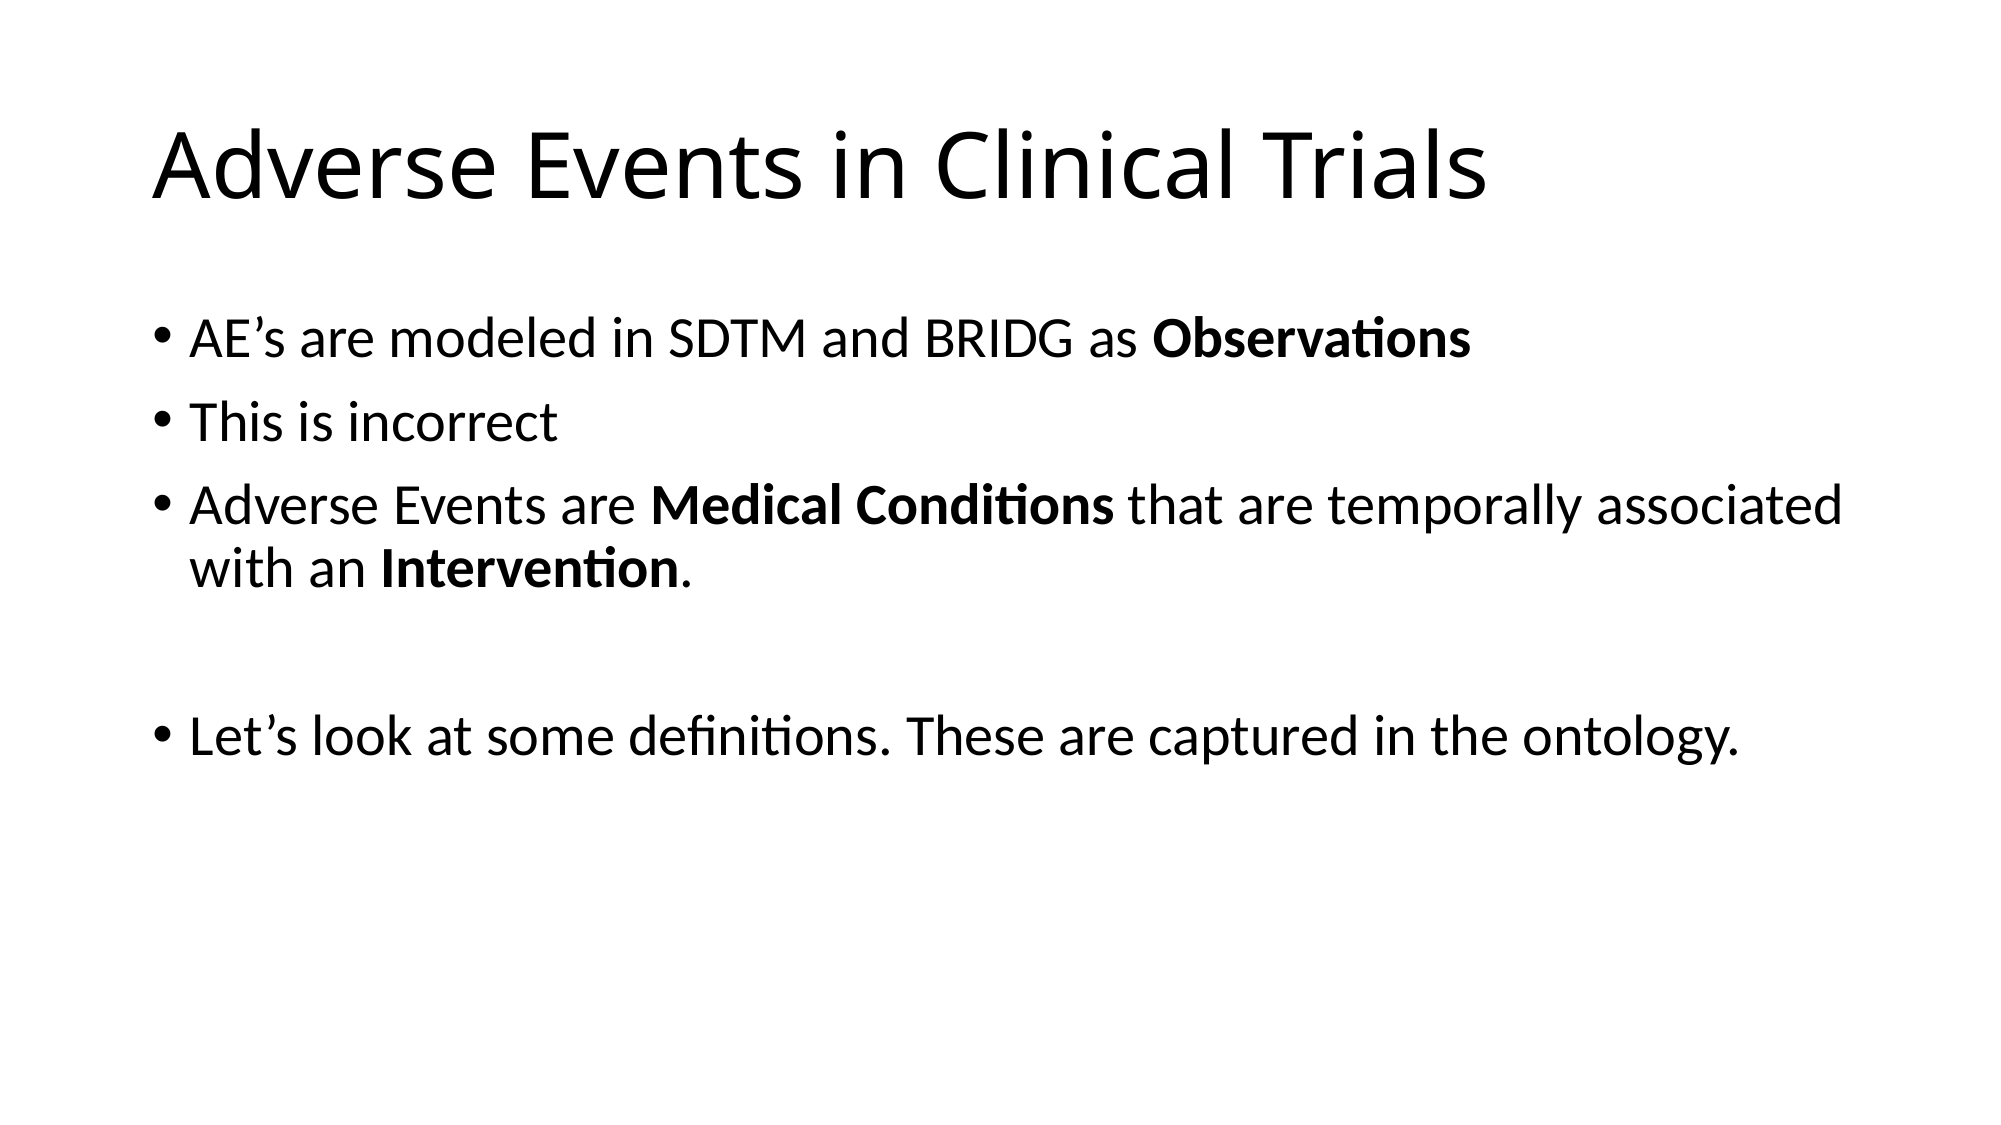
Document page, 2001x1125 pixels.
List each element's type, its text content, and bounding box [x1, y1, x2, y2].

title Adverse Events in Clinical Trials [137, 59, 1863, 278]
list AE’s are modeled in SDTM and BRIDG as Observations This is incorrect Adverse Events are Medical Conditions that are temporally associated with an Intervention. Let’s look at some definitions. These are captured in the ontology. [137, 299, 1863, 1014]
